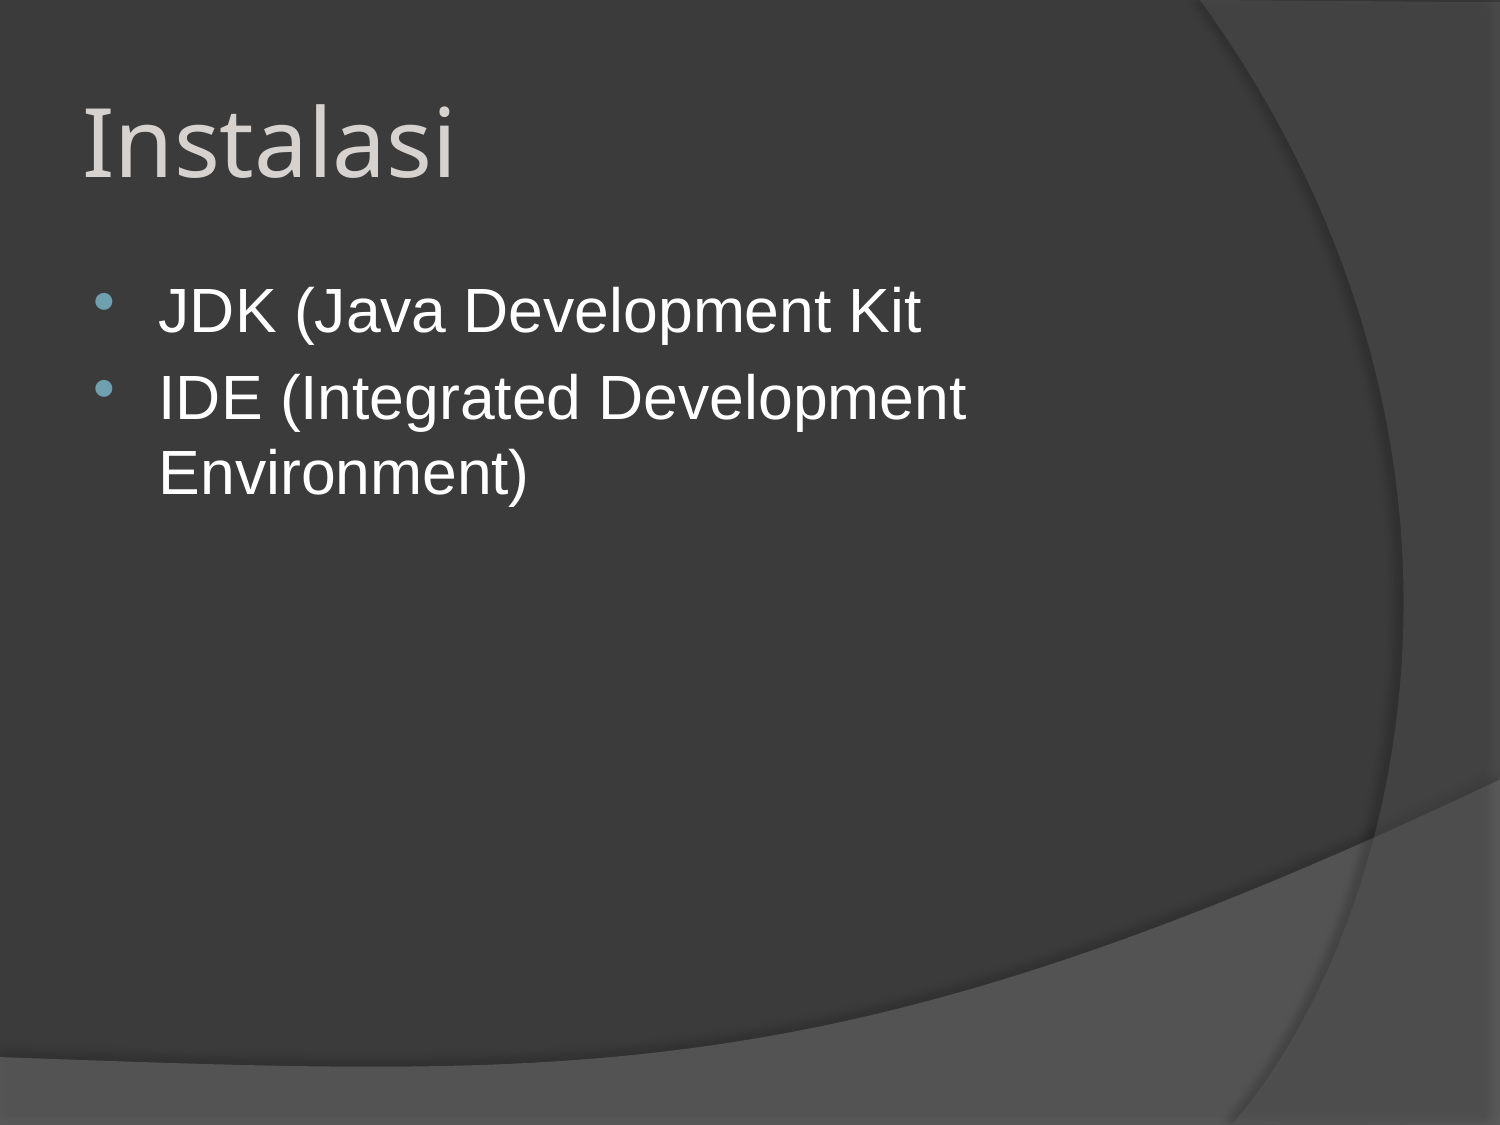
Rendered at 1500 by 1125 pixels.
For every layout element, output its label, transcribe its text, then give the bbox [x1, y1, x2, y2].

title Instalasi [75, 45, 1300, 233]
list JDK (Java Development Kit IDE (Integrated Development Environment) [75, 262, 1300, 1005]
